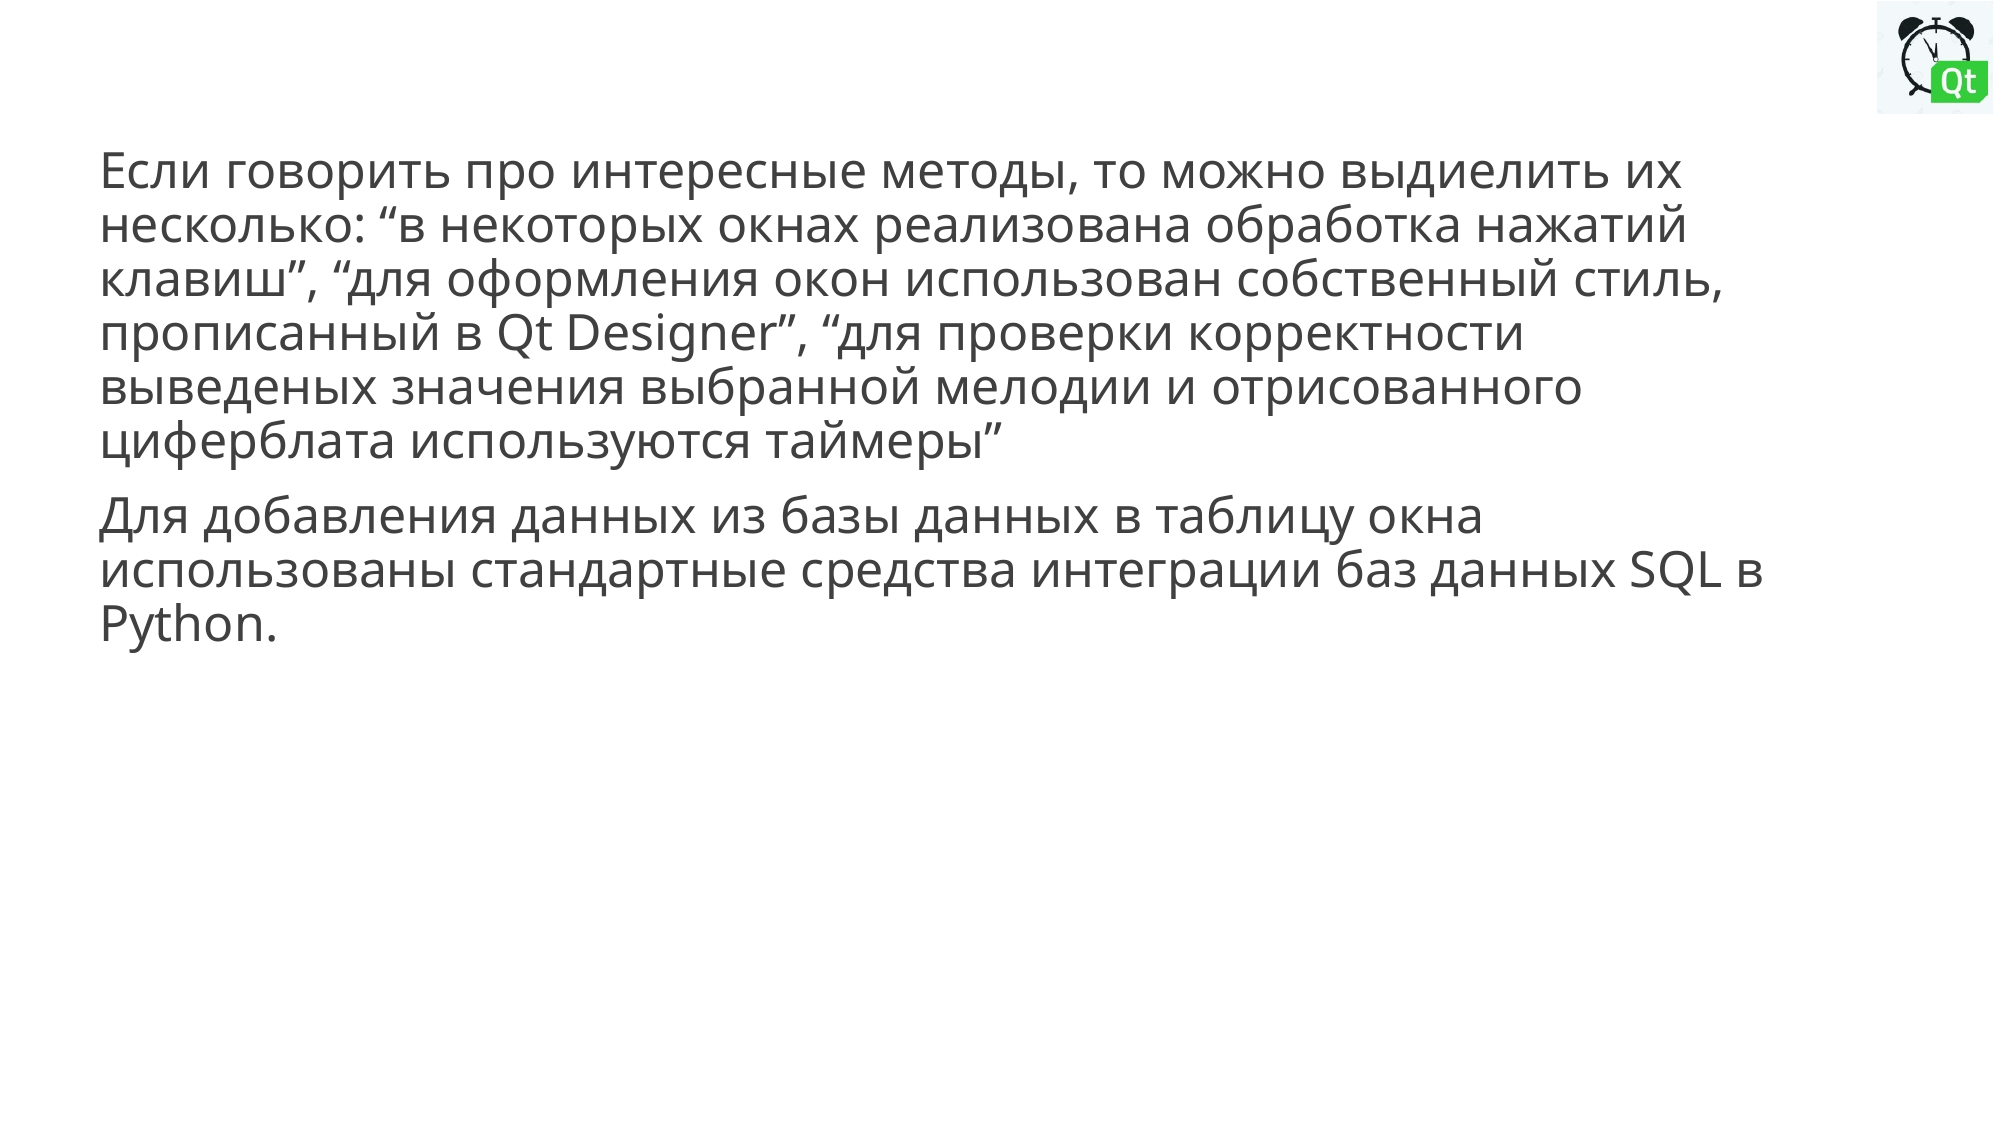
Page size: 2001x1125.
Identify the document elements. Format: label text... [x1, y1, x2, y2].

list Если говорить про интересные методы, то можно выдиелить их несколько: “в некоторых окнах реализована обработка нажатий клавиш”, “для оформления окон использован собственный стиль, прописанный в Qt Designer”, “для проверки корректности выведеных значения выбранной мелодии и отрисованного циферблата используются таймеры” Для добавления данных из базы данных в таблицу окна использованы стандартные средства интеграции баз данных SQL в Python. [84, 138, 1810, 852]
picture [1877, 1, 1993, 114]
